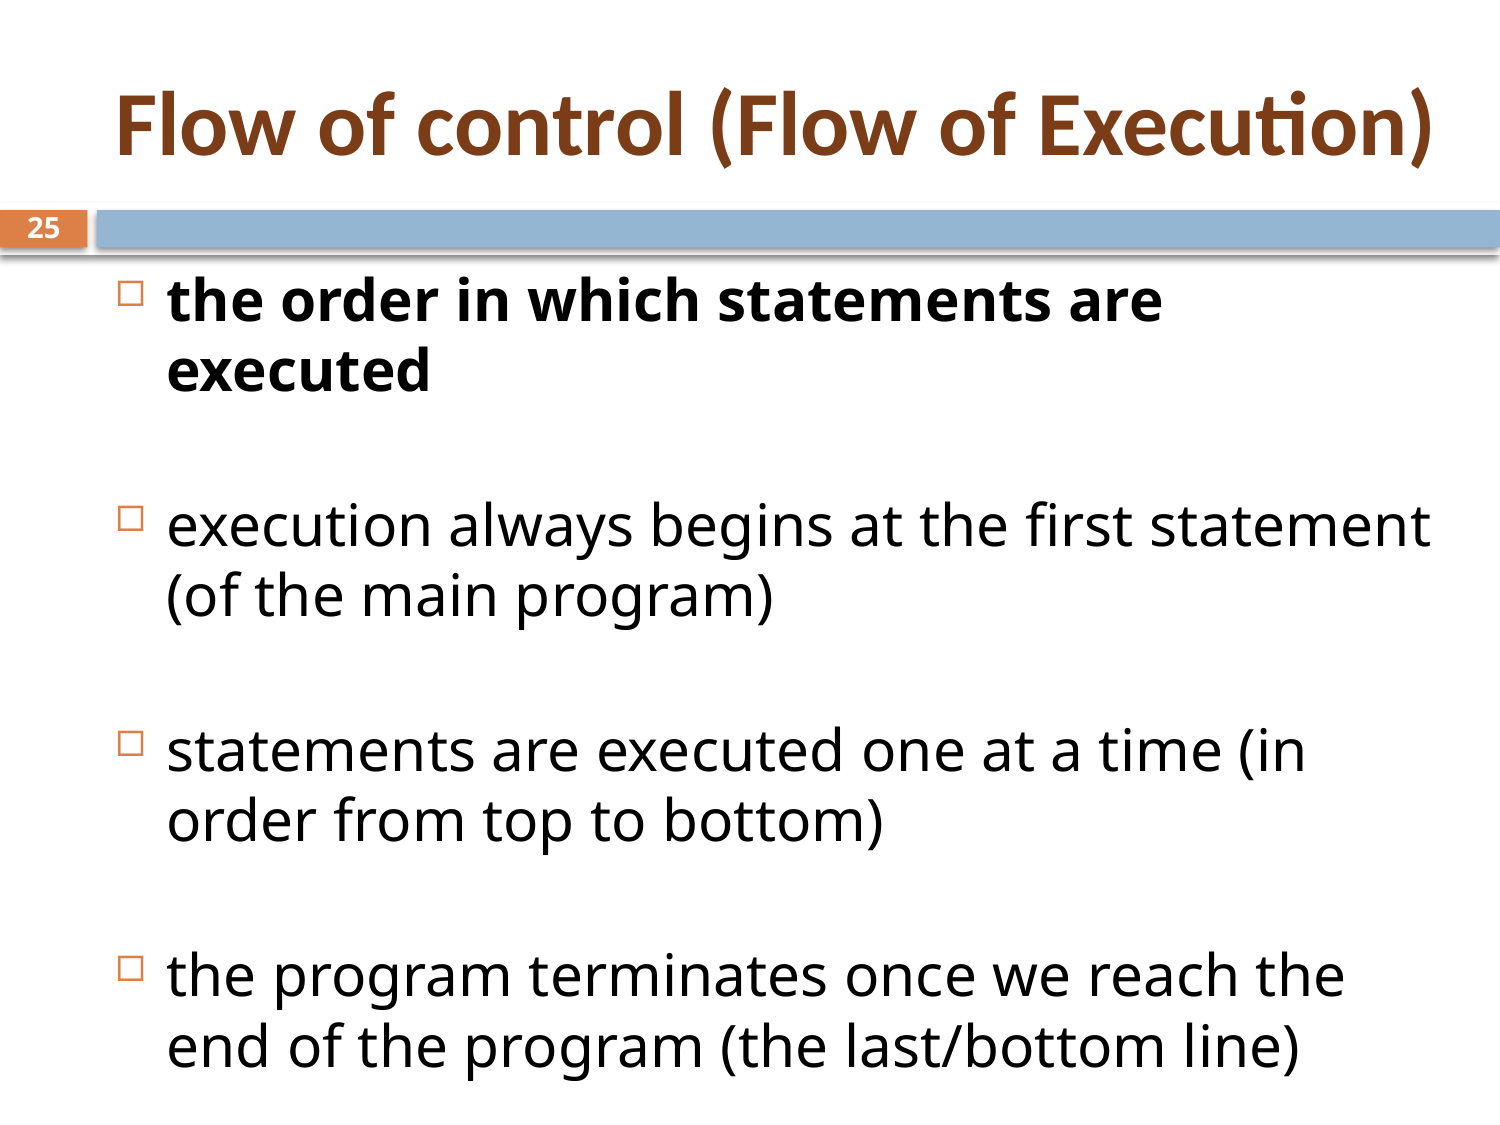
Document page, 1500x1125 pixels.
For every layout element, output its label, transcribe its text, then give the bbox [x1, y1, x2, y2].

title Flow of control (Flow of Execution) [100, 37, 1471, 200]
slide_number 25 [0, 208, 88, 249]
list the order in which statements are executed execution always begins at the first statement (of the main program) statements are executed one at a time (in order from top to bottom) the program terminates once we reach the end of the program (the last/bottom line) [100, 255, 1459, 1094]
